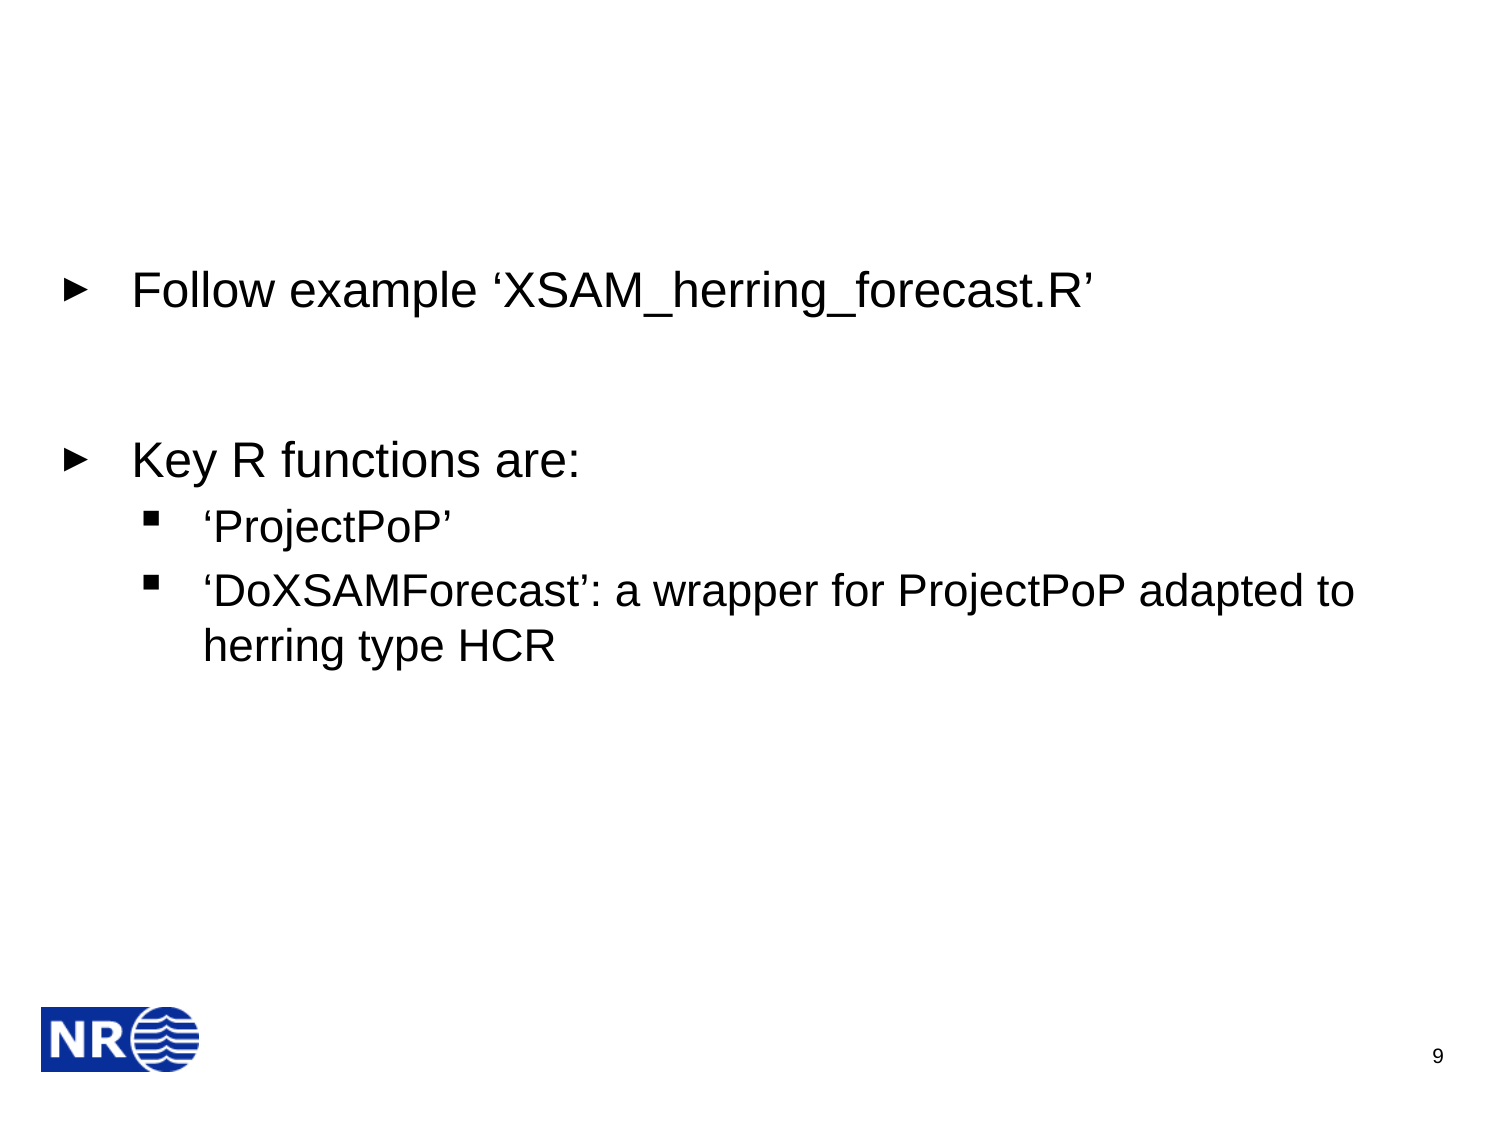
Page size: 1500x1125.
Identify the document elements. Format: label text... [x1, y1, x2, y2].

slide_number 9 [1394, 1035, 1459, 1083]
picture [41, 1007, 199, 1072]
list Follow example ‘XSAM_herring_forecast.R’ Key R functions are: ‘ProjectPoP’ ‘DoXSAMForecast’: a wrapper for ProjectPoP adapted to herring type HCR [41, 249, 1459, 925]
